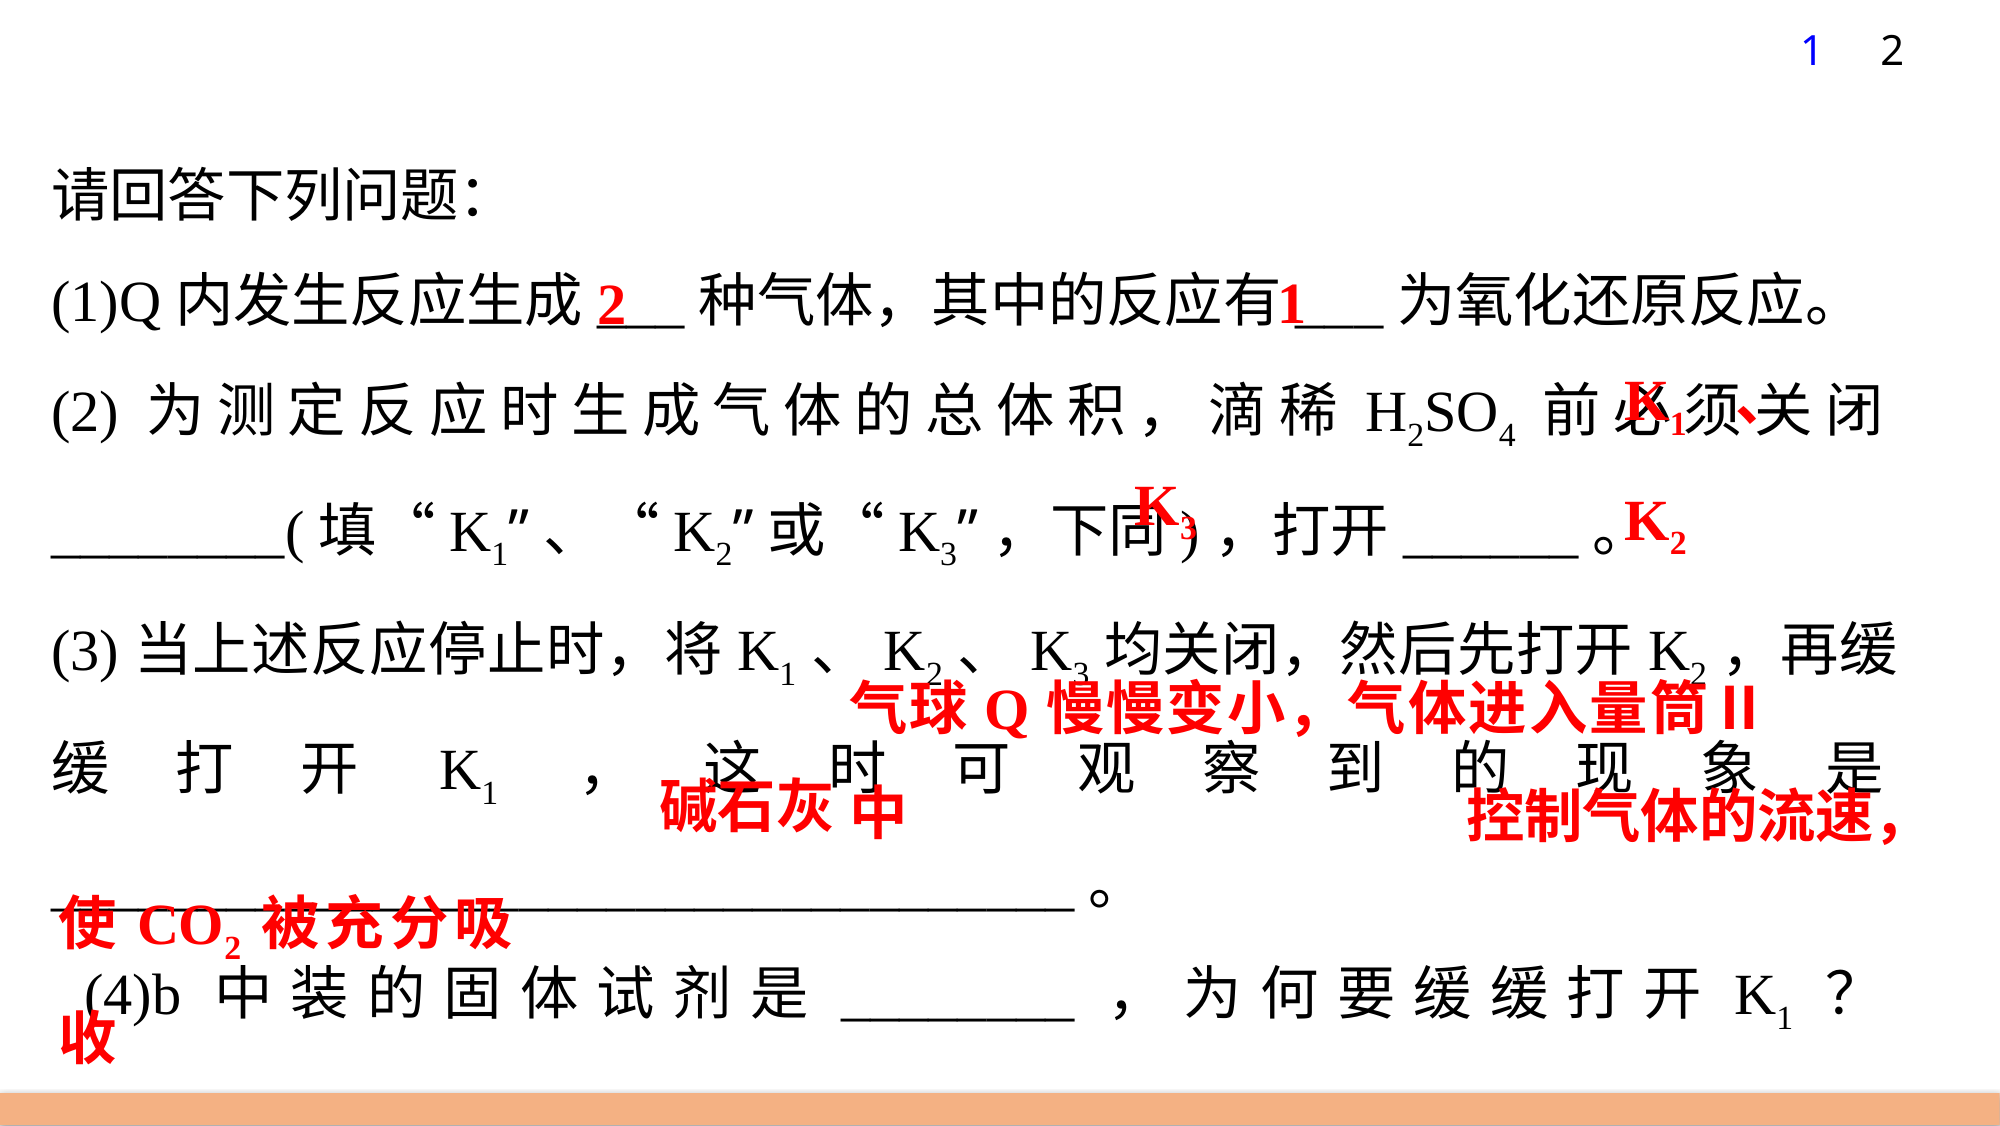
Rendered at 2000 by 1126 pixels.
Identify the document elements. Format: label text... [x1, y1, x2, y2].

text_box 1 [1262, 223, 1322, 343]
text_box 气球Q慢慢变小，气体进入量筒Ⅱ中 [834, 628, 1784, 749]
text_box 使CO2被充分吸收 [43, 839, 528, 974]
text_box 1 [1779, 1, 1845, 97]
text_box 2 [582, 223, 642, 344]
text_box K1、K2 [1609, 315, 1823, 450]
text_box 请回答下列问题： (1)Q内发生反应生成___种气体，其中的反应有___为氧化还原反应。 (2)为测定反应时生成气体的总体积，滴稀H2SO4前必须关闭________(填“K1”、“K2”或“K3”，下同)，打开______。 (3)当上述反应停止时，将K1、K2、K3均关闭，然后先打开K2，再缓缓打开K1，这时可观察到的现象是___________________________________。 (4)b中装的固体试剂是________，为何要缓缓打开K1？_______________ 。 [31, 113, 1918, 1091]
text_box 碱石灰 [644, 761, 850, 847]
text_box 2 [1861, 1, 1923, 97]
text_box 控制气体的流速， [1451, 736, 1948, 857]
text_box [0, 1092, 2000, 1126]
text_box K3 [1120, 419, 1213, 554]
